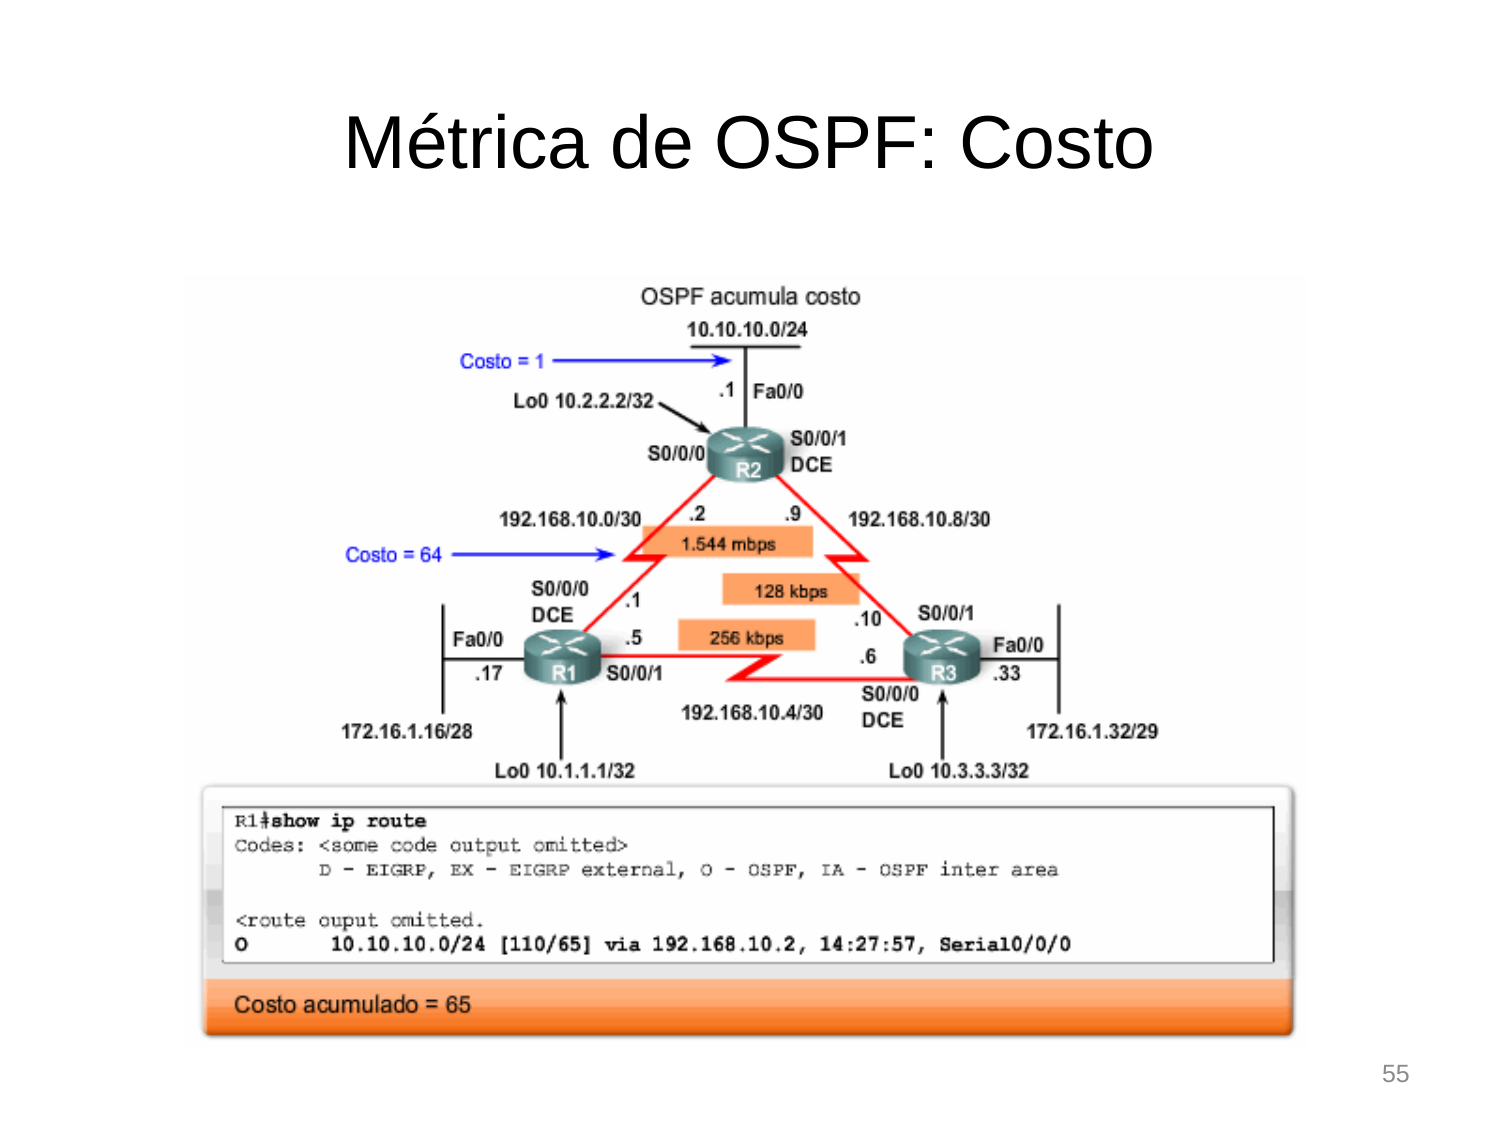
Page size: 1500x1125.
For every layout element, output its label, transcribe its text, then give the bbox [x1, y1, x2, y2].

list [182, 275, 1307, 1048]
title Métrica de OSPF: Costo [75, 45, 1425, 233]
slide_number 55 [1074, 1042, 1425, 1103]
